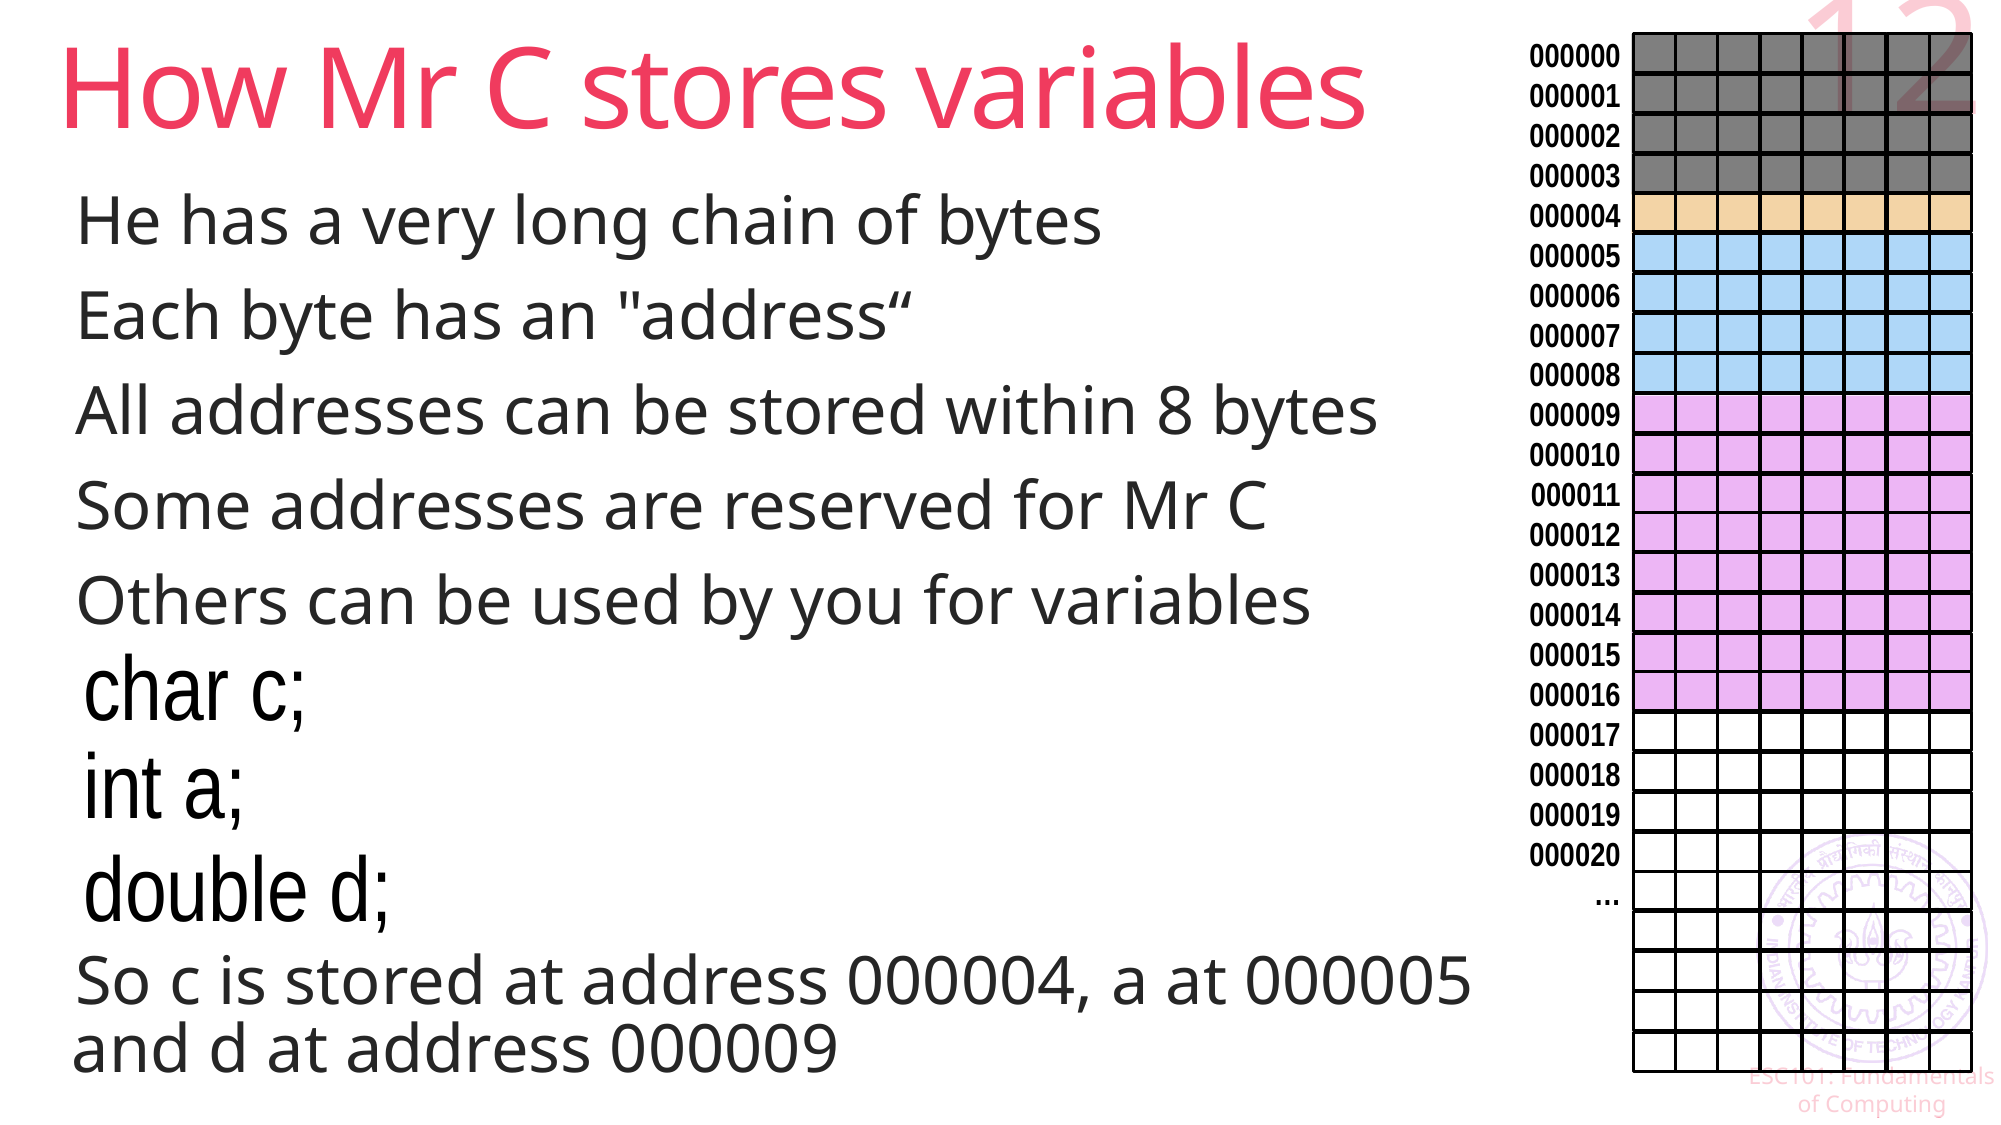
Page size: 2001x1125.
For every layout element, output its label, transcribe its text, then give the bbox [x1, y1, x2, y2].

text_box int a; [68, 719, 452, 821]
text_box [1633, 33, 1972, 1072]
text_box double d; [68, 821, 452, 947]
title How Mr C stores variables [41, 5, 1945, 182]
list He has a very long chain of bytes Each byte has an "address“ All addresses can be stored within 8 bytes Some addresses are reserved for Mr C Others can be used by you for variables So c is stored at address 000004, a at 000005 and d at address 000009 [41, 182, 1945, 1125]
slide_number 12 [1520, 6, 2000, 183]
text_box char c; [68, 621, 452, 719]
text_box 000000 000001 000002 000003 000004 000005 000006 000007 000008 000009 000010 000011 000012 000013 000014 000015 000016 000017 000018 000019 000020 … [1404, 26, 1636, 920]
